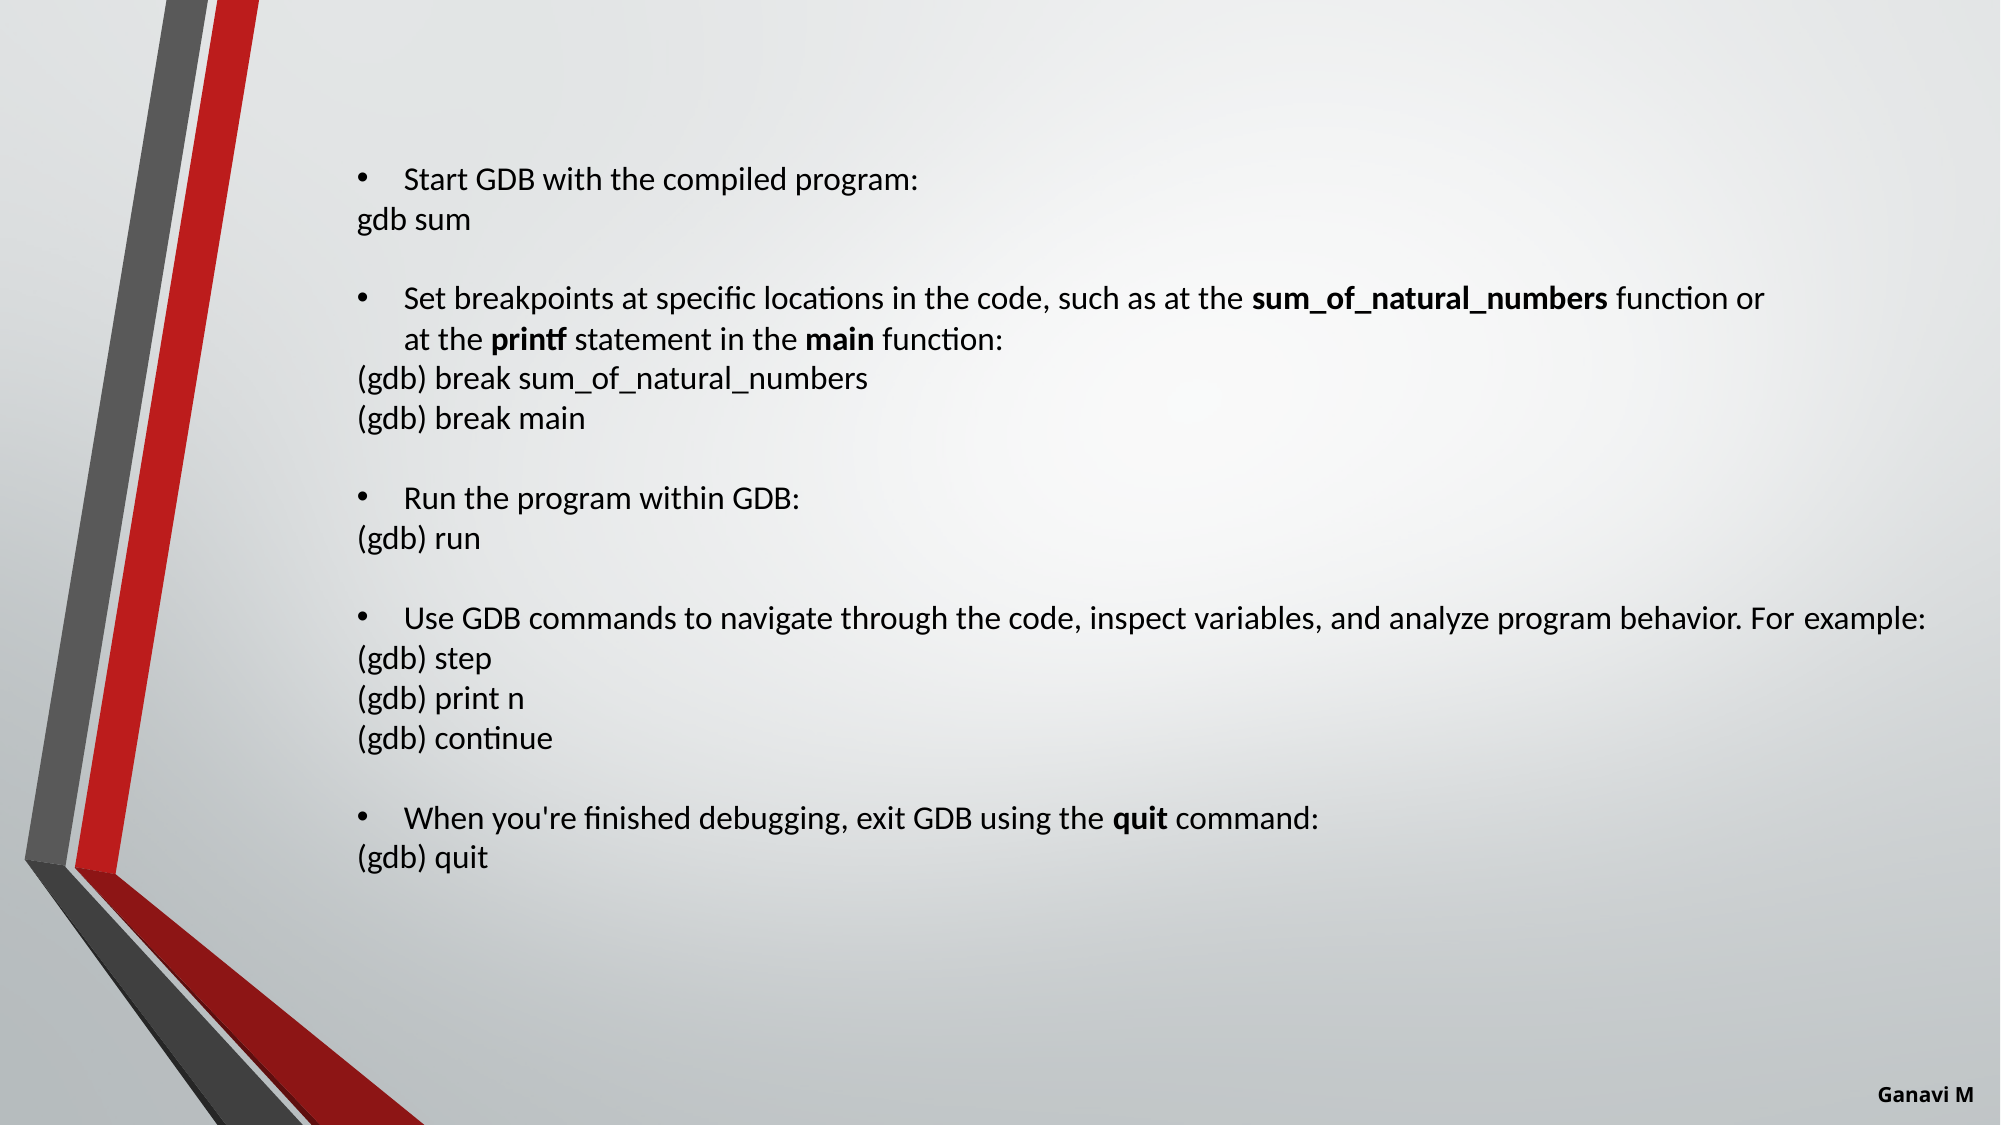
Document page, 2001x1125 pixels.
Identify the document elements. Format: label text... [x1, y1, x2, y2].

footer Ganavi M [1862, 1064, 2000, 1125]
text_box Start GDB with the compiled program: gdb sum Set breakpoints at specific locations in the code, such as at the sum_of_natural_numbers function or at the printf statement in the main function: (gdb) break sum_of_natural_numbers (gdb) break main Run the program within GDB: (gdb) run Use GDB commands to navigate through the code, inspect variables, and analyze program behavior. For example: (gdb) step (gdb) print n (gdb) continue When you're finished debugging, exit GDB using the quit command: (gdb) quit [341, 149, 1973, 963]
